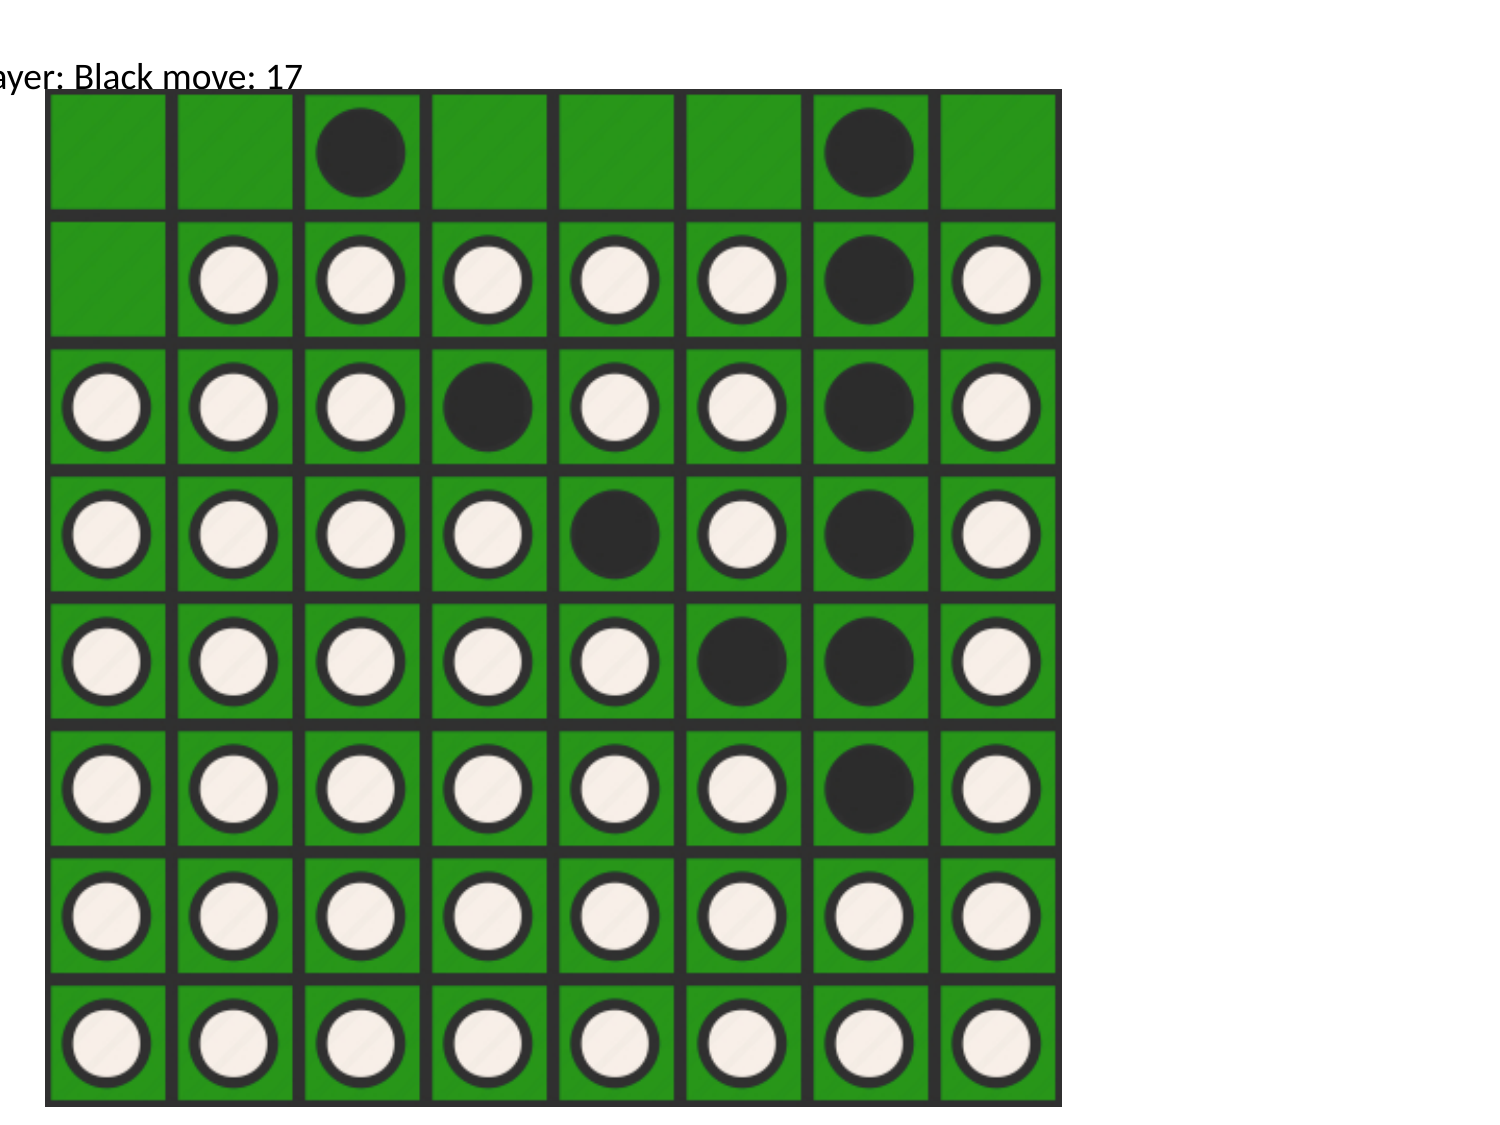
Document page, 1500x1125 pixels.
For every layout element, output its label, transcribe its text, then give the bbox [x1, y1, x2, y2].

text_box turn: 53 player: Black move: 17 [0, 44, 319, 105]
picture [44, 89, 1062, 1107]
